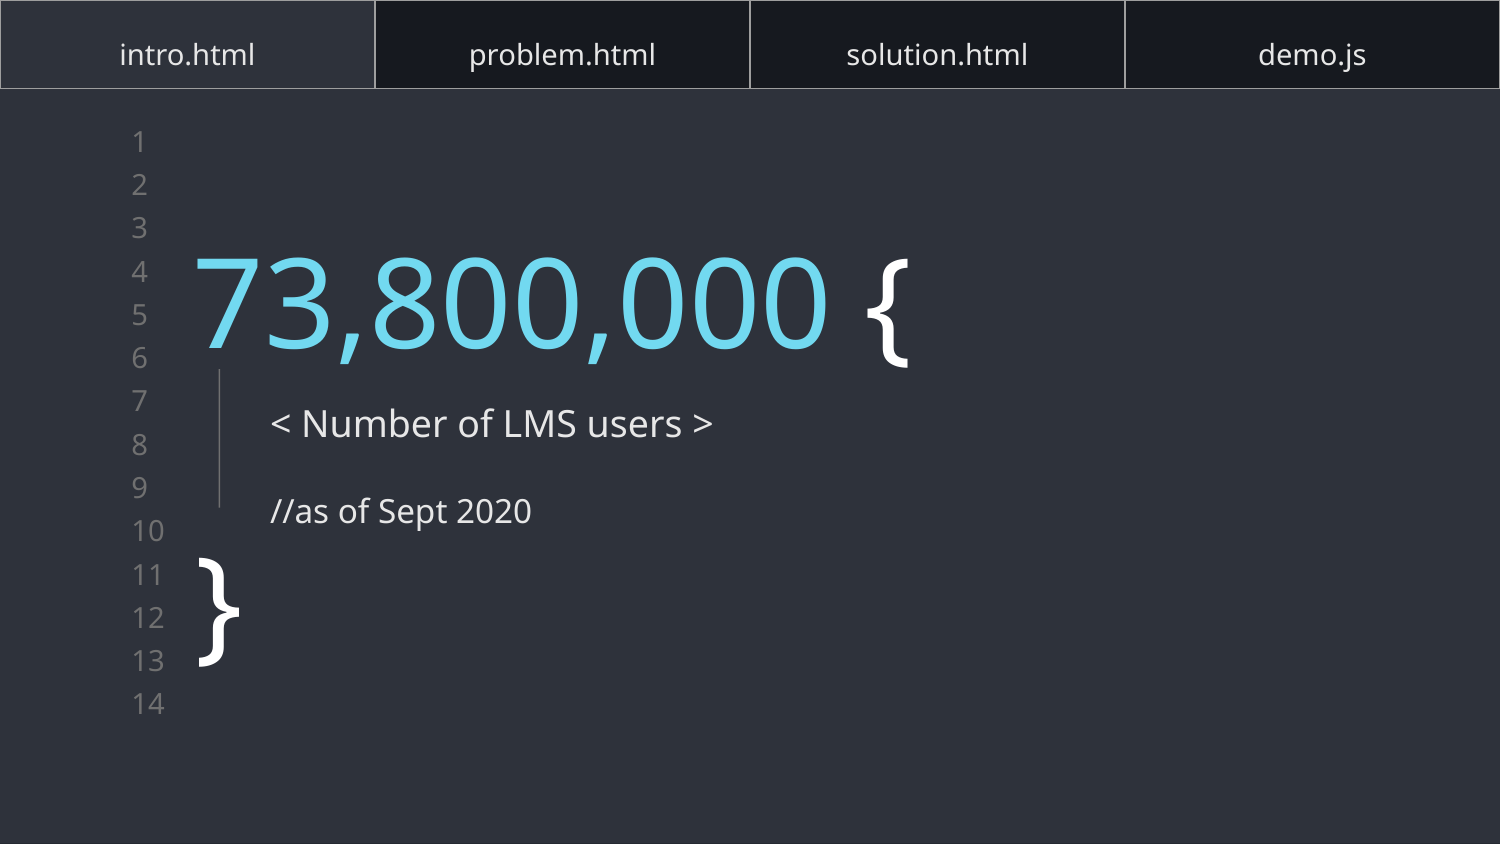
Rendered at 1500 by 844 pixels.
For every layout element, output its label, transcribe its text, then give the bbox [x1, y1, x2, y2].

table_header intro.html [1, 1, 374, 88]
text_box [177, 368, 262, 690]
table_header problem.html [376, 1, 749, 88]
title 73,800,000 { [177, 215, 1225, 383]
list < Number of LMS users > //as of Sept 2020 [265, 407, 1353, 523]
table_header solution.html [751, 1, 1124, 88]
table_header demo.js [1126, 1, 1499, 88]
